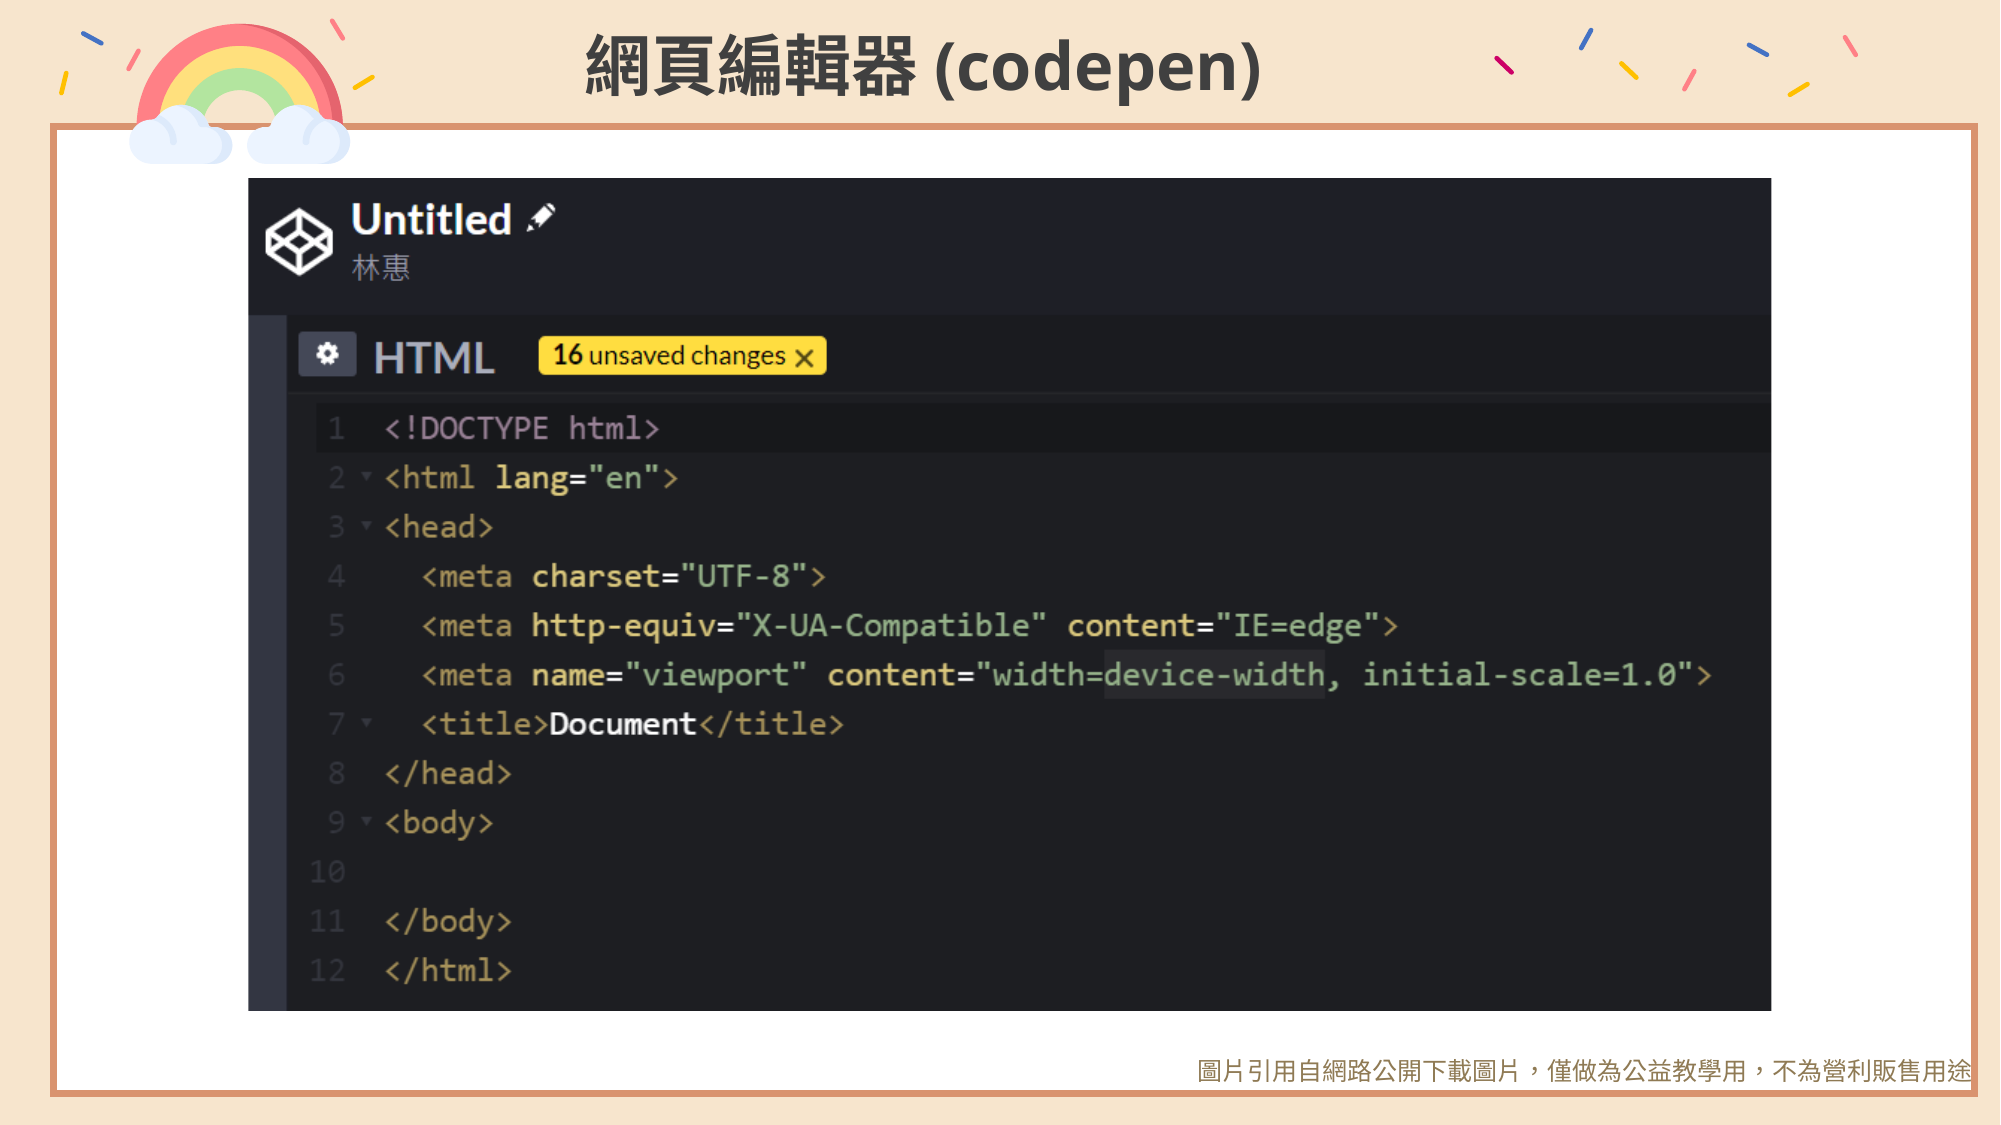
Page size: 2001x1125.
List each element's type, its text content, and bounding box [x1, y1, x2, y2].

picture [248, 178, 1772, 1011]
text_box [129, 89, 351, 164]
text_box 哥 [53, 125, 1975, 1095]
text_box 圖片引用自網路公開下載圖片，僅做為公益教學用，不為營利販售用途 [1183, 1048, 1998, 1094]
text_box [1498, 33, 1856, 95]
text_box 網頁編輯器(codepen) [383, 16, 1464, 112]
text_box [55, 20, 373, 89]
